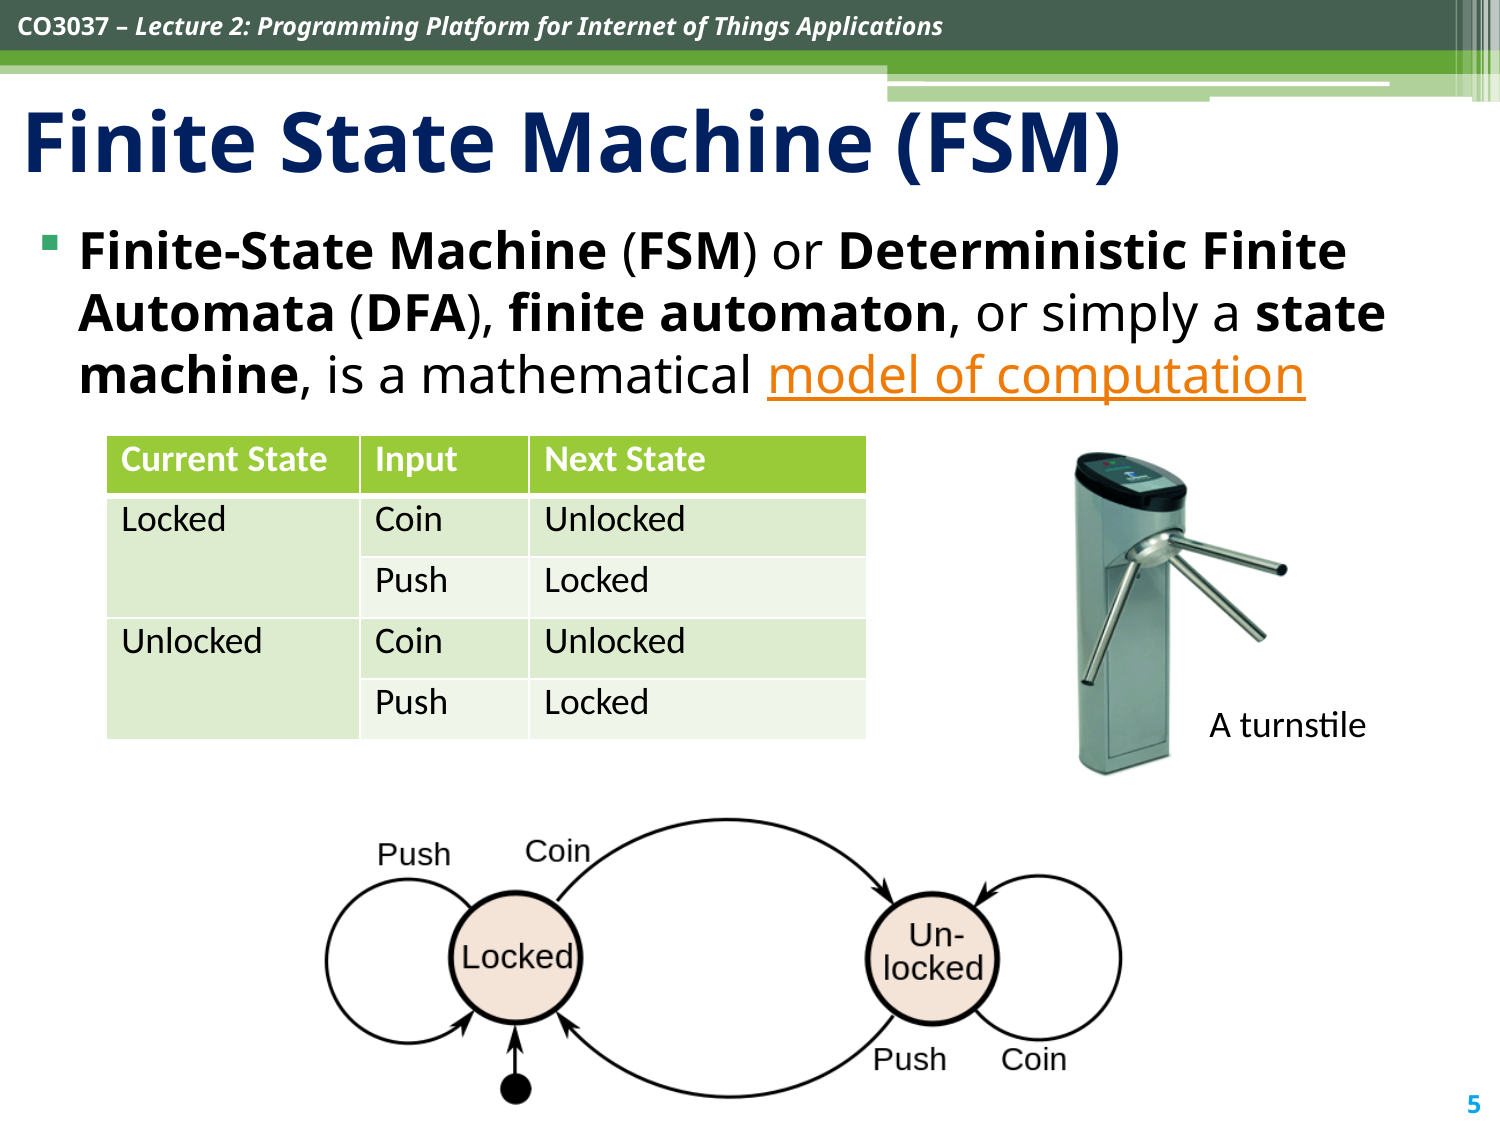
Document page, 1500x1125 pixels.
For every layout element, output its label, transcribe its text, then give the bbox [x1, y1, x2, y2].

list Finite-State Machine (FSM) or Deterministic Finite Automata (DFA), finite automaton, or simply a state machine, is a mathematical model of computation [6, 210, 1485, 420]
table_cell Locked [530, 558, 866, 617]
table_cell Push [361, 680, 528, 739]
table_cell Unlocked [107, 619, 359, 739]
title Finite State Machine (FSM) [6, 77, 1485, 201]
table_cell Coin [361, 619, 528, 678]
table_header Current State [107, 436, 359, 493]
table_cell Unlocked [530, 619, 866, 678]
table_cell Unlocked [530, 499, 866, 556]
table_header Next State [530, 436, 866, 493]
picture [320, 810, 1128, 1108]
table_cell Locked [107, 499, 359, 617]
table_cell Coin [361, 499, 528, 556]
table_cell Push [361, 558, 528, 617]
text_box A turnstile [1289, 692, 1383, 752]
table_header Input [361, 436, 528, 493]
table_cell Locked [530, 680, 866, 739]
picture [1073, 451, 1289, 778]
